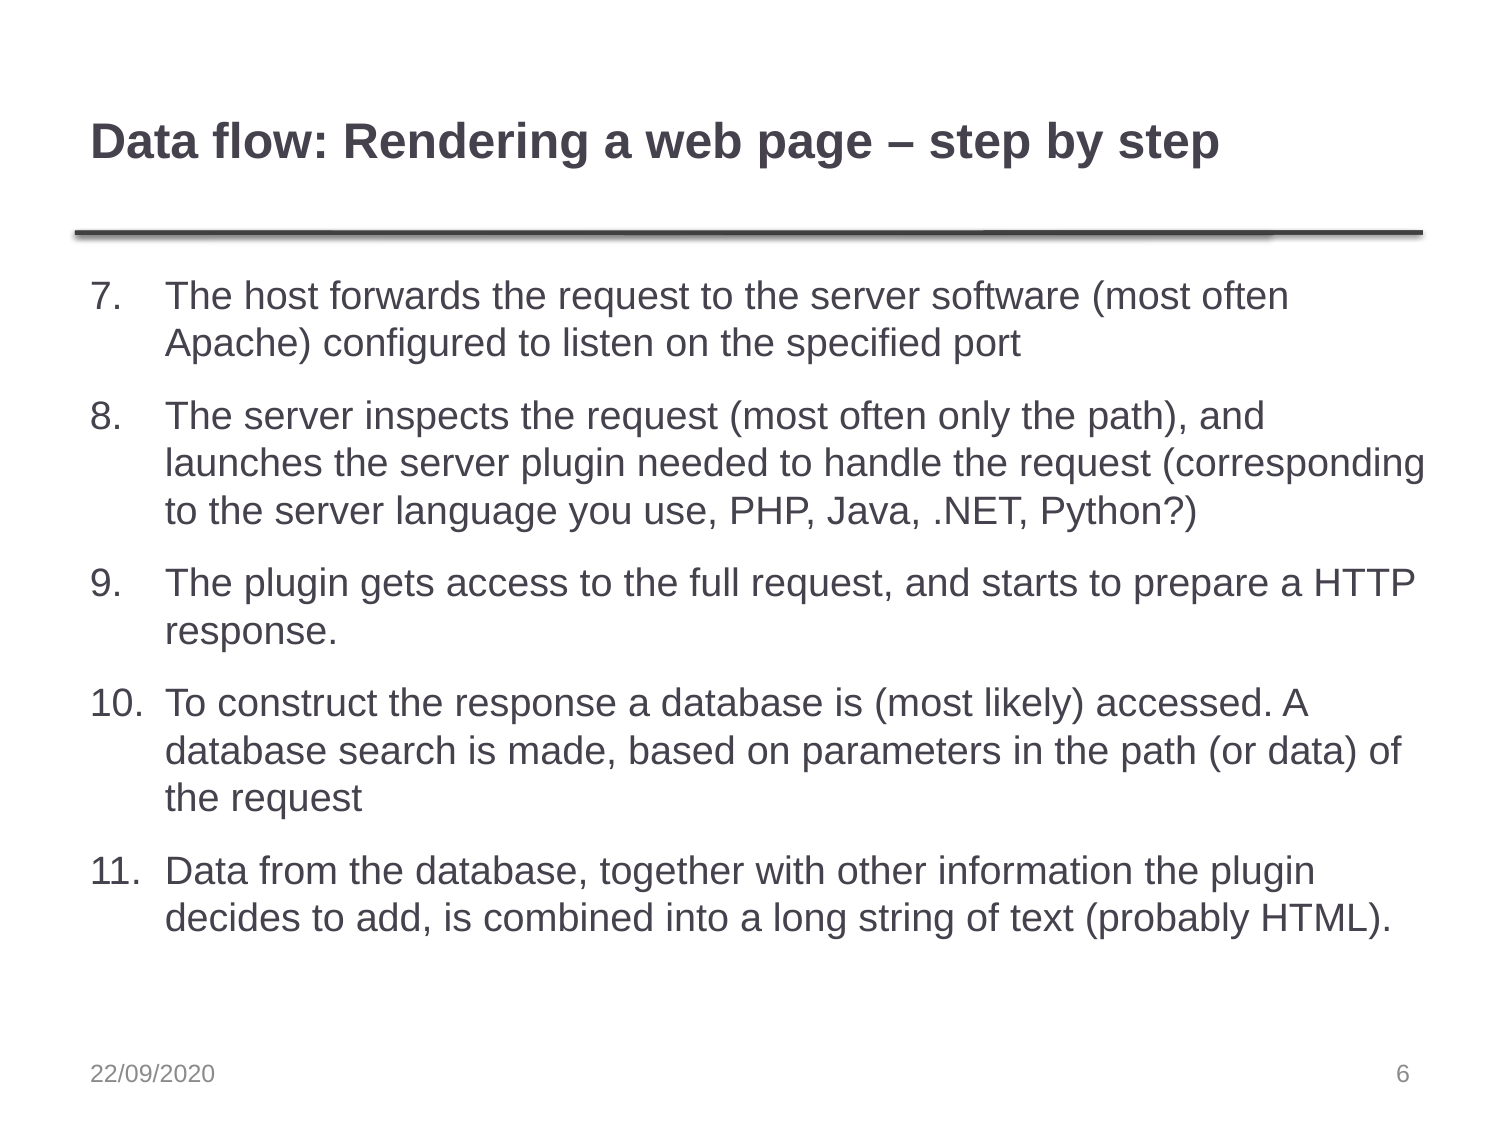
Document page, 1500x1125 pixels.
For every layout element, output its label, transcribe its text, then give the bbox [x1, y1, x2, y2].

list The host forwards the request to the server software (most often Apache) configured to listen on the specified port The server inspects the request (most often only the path), and launches the server plugin needed to handle the request (corresponding to the server language you use, PHP, Java, .NET, Python?) The plugin gets access to the full request, and starts to prepare a HTTP response. To construct the response a database is (most likely) accessed. A database search is made, based on parameters in the path (or data) of the request Data from the database, together with other information the plugin decides to add, is combined into a long string of text (probably HTML). [75, 262, 1448, 1005]
title Data flow: Rendering a web page – step by step [74, 44, 1272, 233]
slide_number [75, 1042, 425, 1103]
slide_number 6 [1074, 1042, 1425, 1103]
